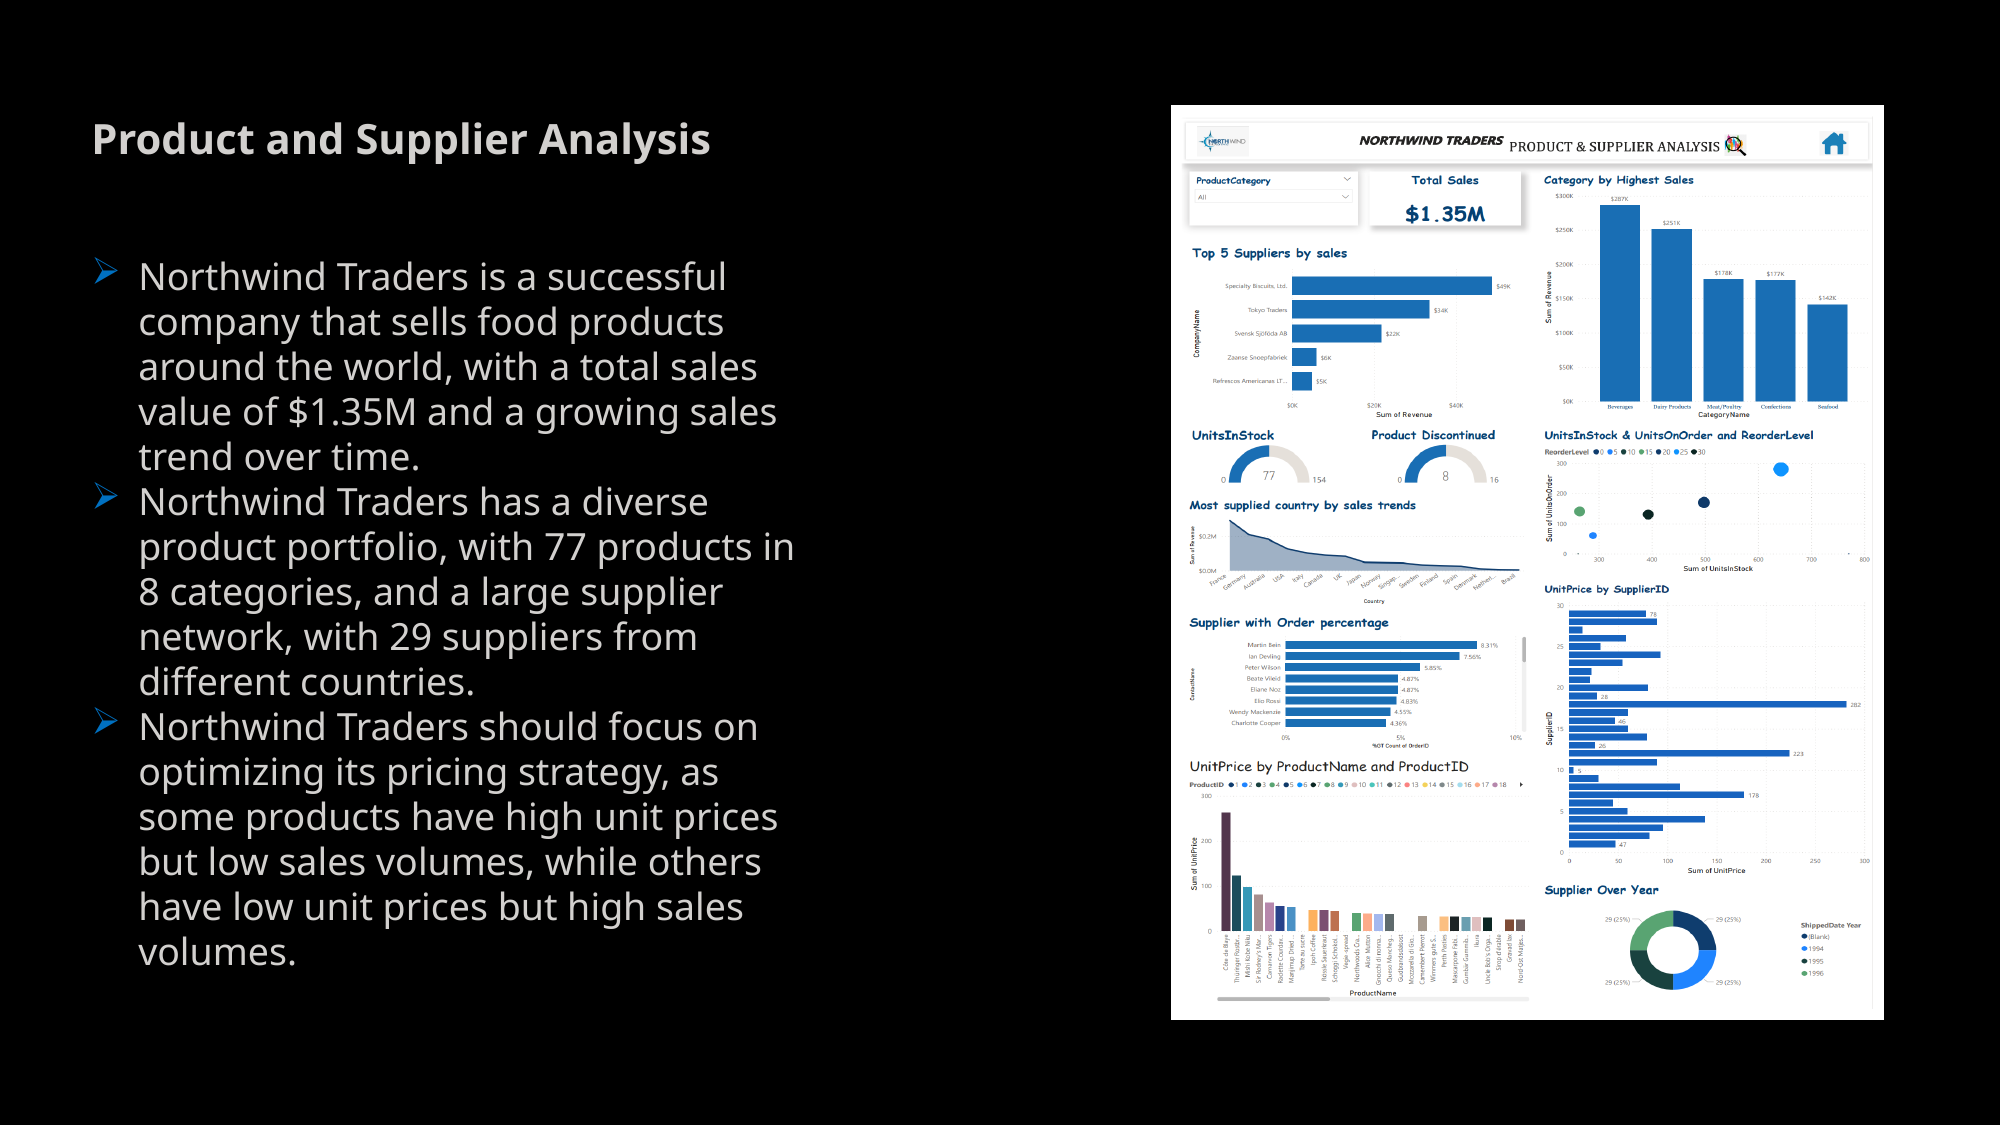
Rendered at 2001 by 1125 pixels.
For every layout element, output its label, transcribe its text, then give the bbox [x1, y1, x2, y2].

text_box Product and Supplier Analysis Northwind Traders is a successful company that sells food products around the world, with a total sales value of $1.35M and a growing sales trend over time. Northwind Traders has a diverse product portfolio, with 77 products in 8 categories, and a large supplier network, with 29 suppliers from different countries. Northwind Traders should focus on optimizing its pricing strategy, as some products have high unit prices but low sales volumes, while others have low unit prices but high sales volumes. [76, 105, 829, 981]
picture [1170, 105, 1884, 1020]
